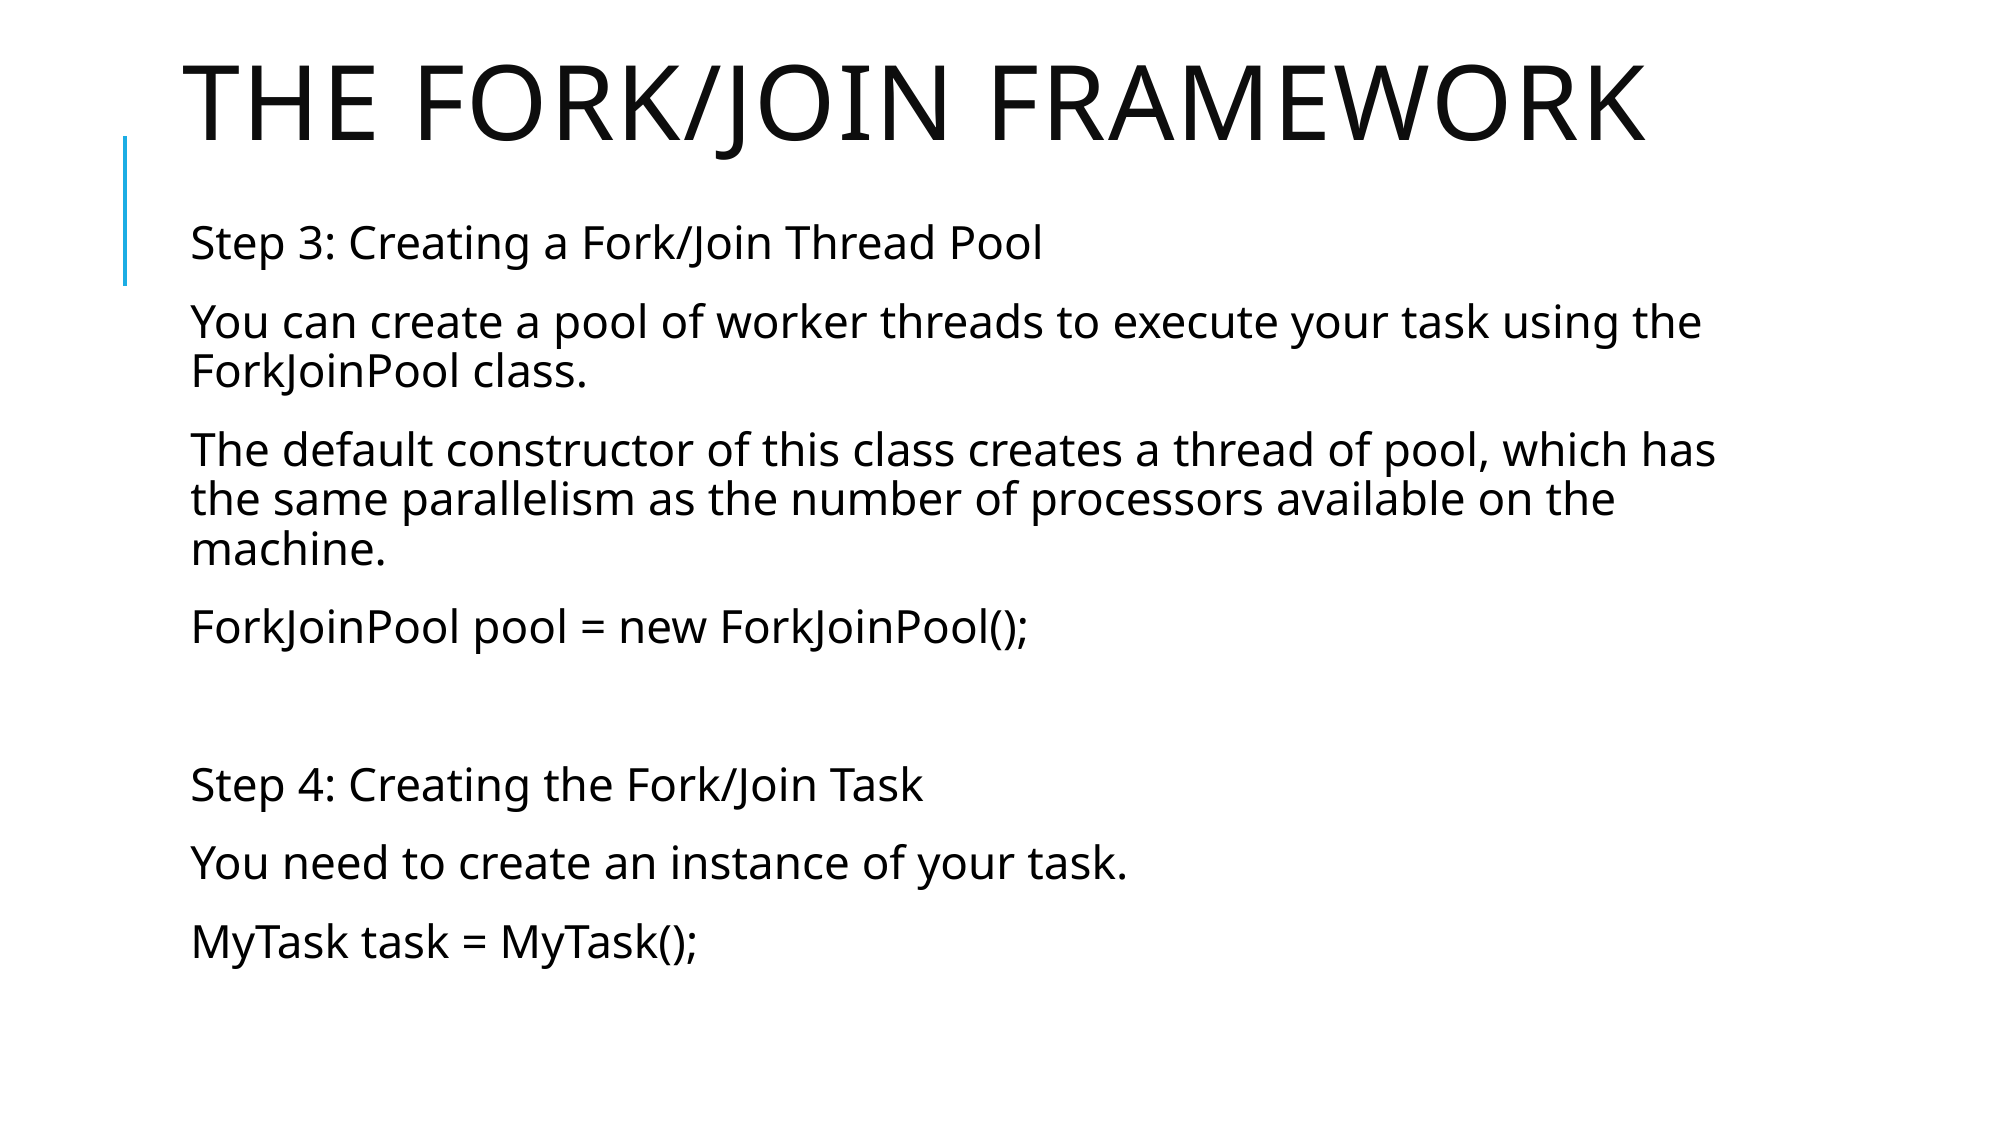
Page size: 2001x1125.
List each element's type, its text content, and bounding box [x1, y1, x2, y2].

title The Fork/Join Framework [168, 26, 1763, 195]
list Step 3: Creating a Fork/Join Thread Pool You can create a pool of worker threads to execute your task using the ForkJoinPool class. The default constructor of this class creates a thread of pool, which has the same parallelism as the number of processors available on the machine. ForkJoinPool pool = new ForkJoinPool(); Step 4: Creating the Fork/Join Task You need to create an instance of your task. MyTask task = MyTask(); [168, 212, 1763, 1068]
